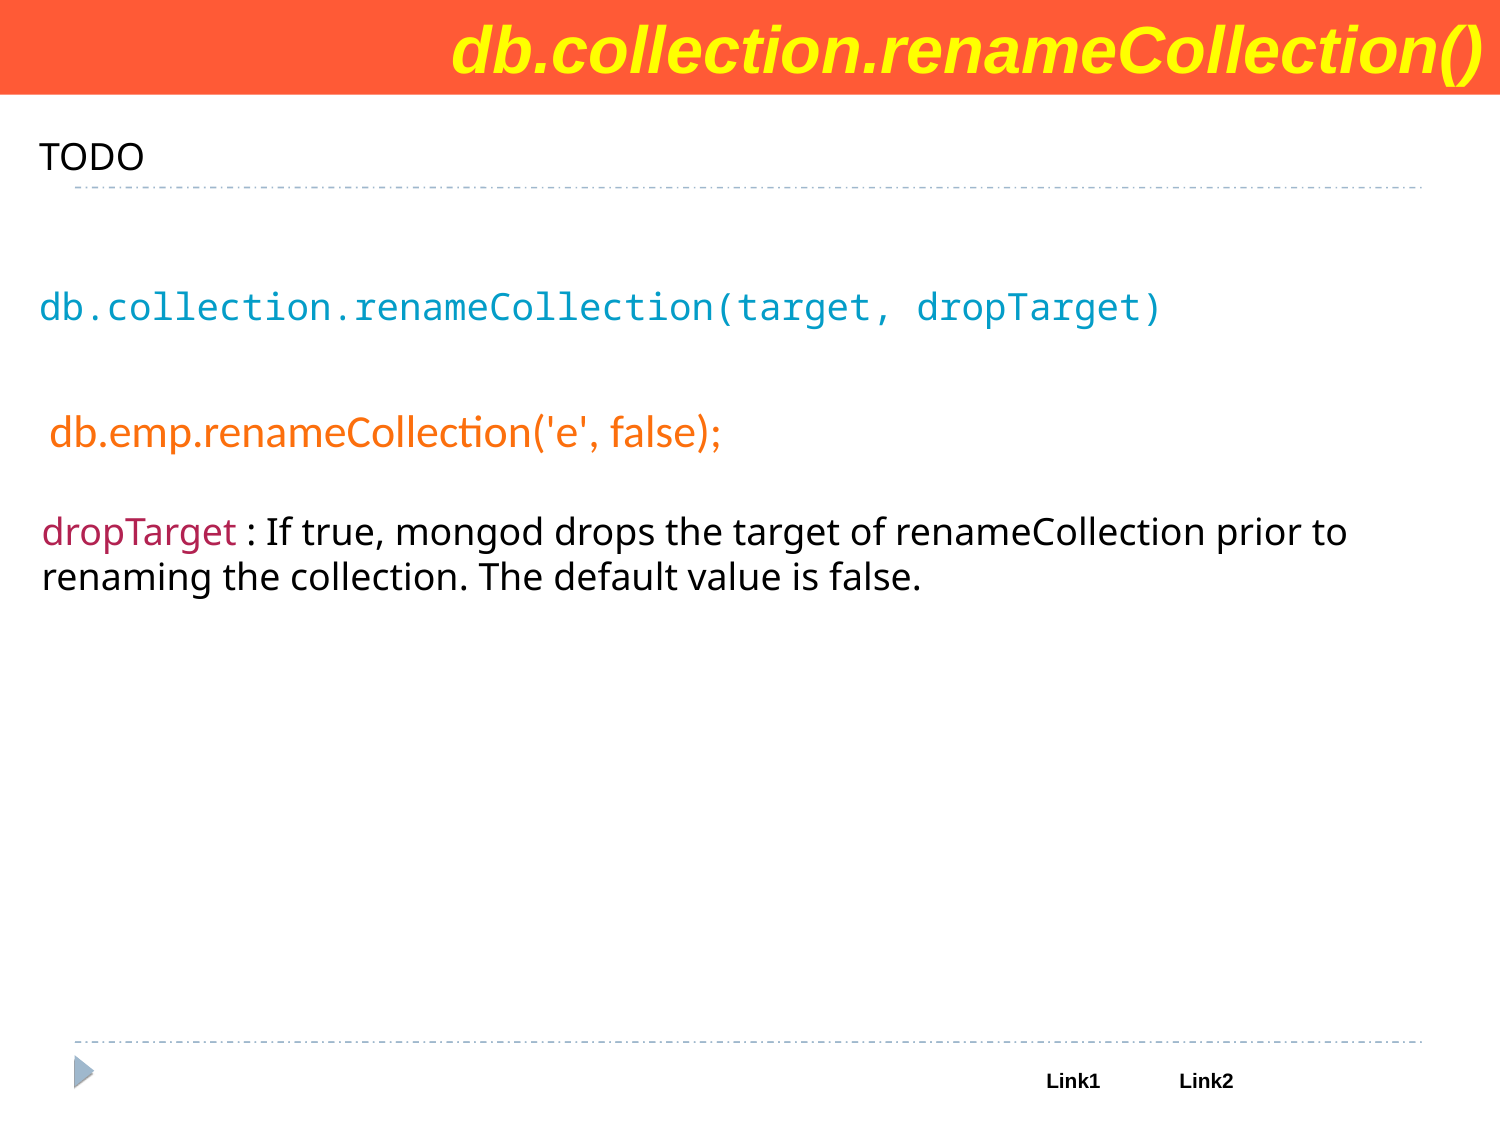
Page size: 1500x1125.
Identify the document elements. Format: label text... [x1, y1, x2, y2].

text_box dropTarget : If true, mongod drops the target of renameCollection prior to renaming the collection. The default value is false. [26, 500, 1476, 605]
text_box db.collection.renameCollection(target, dropTarget) [24, 275, 1476, 335]
text_box TODO [24, 125, 1476, 185]
text_box db.emp.renameCollection('e', false); [24, 394, 1476, 465]
text_box db.collection.renameCollection() [0, 0, 1500, 95]
